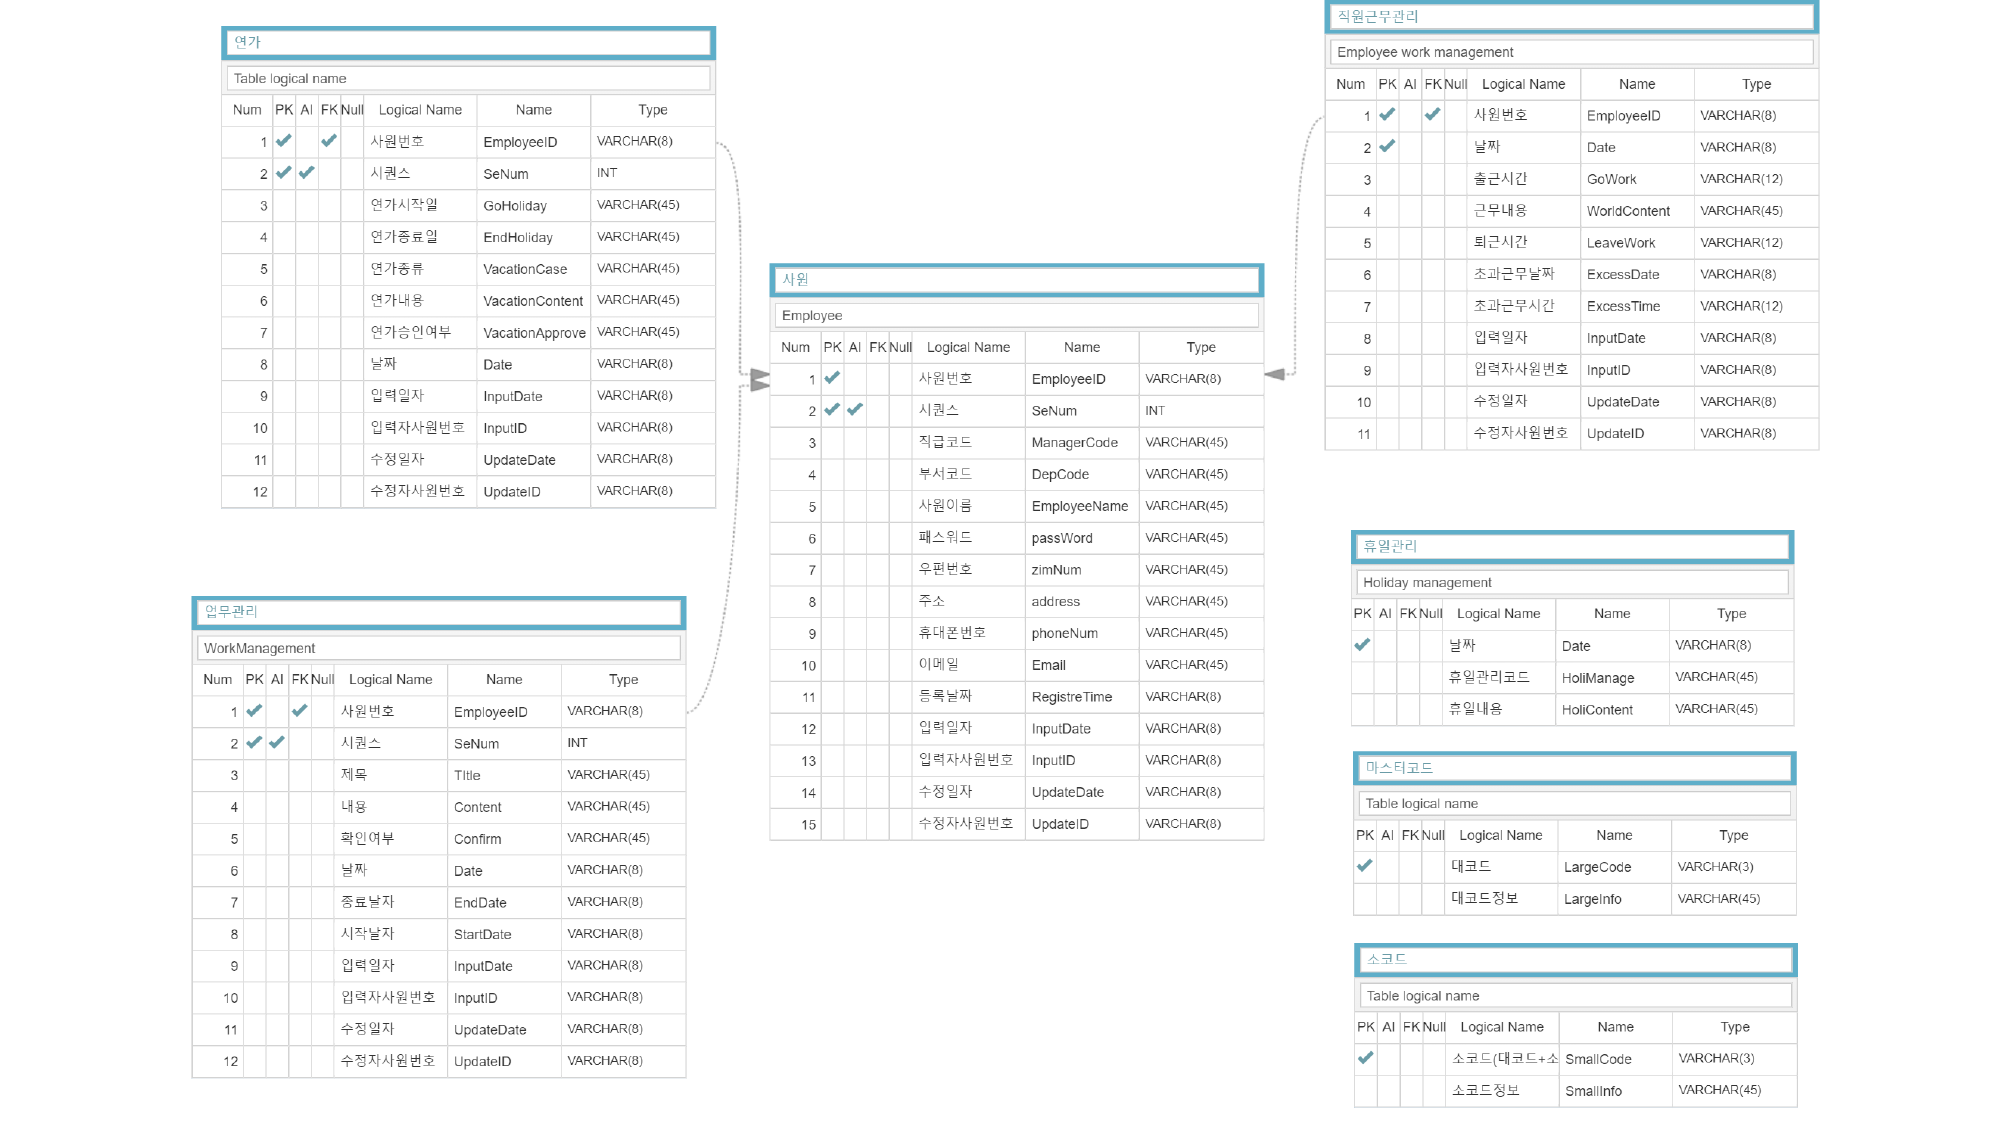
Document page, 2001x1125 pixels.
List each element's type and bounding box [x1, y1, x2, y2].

picture [175, 0, 1825, 1125]
